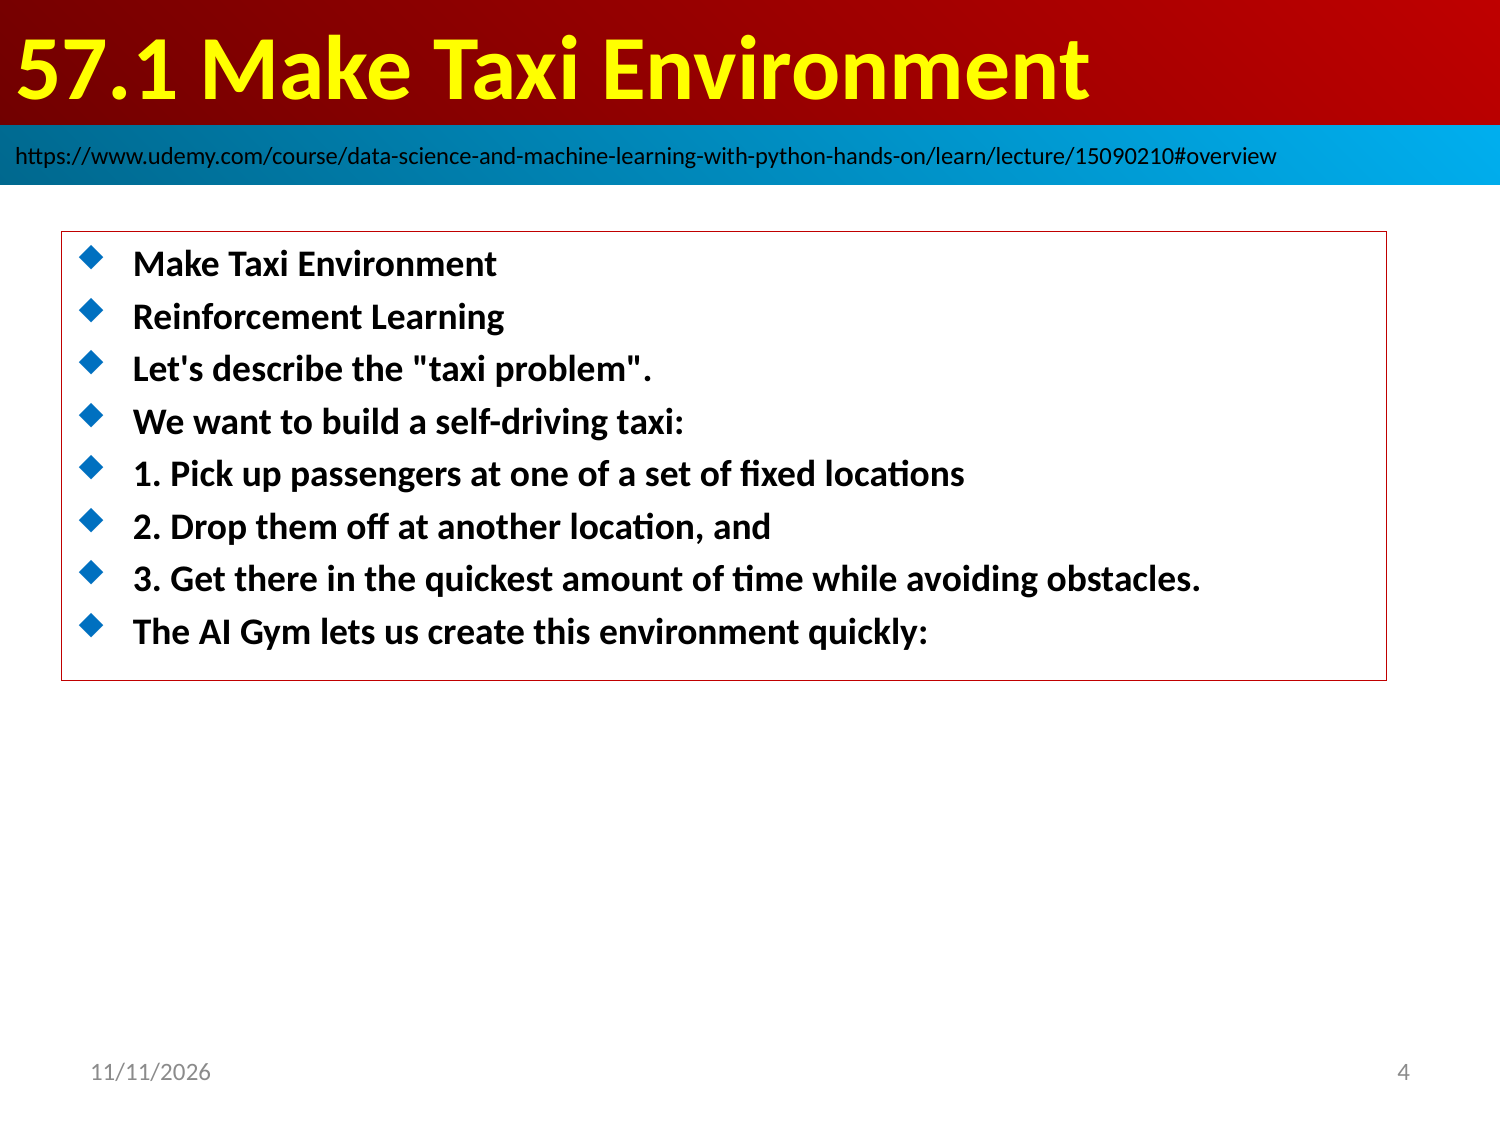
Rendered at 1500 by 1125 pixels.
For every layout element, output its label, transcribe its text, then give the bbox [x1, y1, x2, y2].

title 57.1 Make Taxi Environment [0, 0, 1500, 125]
slide_number 4 [1074, 1040, 1425, 1101]
subtitle Make Taxi Environment Reinforcement Learning Let's describe the "taxi problem". We want to build a self-driving taxi: 1. Pick up passengers at one of a set of fixed locations 2. Drop them off at another location, and 3. Get there in the quickest amount of time while avoiding obstacles. The AI Gym lets us create this environment quickly: [61, 231, 1387, 681]
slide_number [75, 1040, 425, 1101]
text_box https://www.udemy.com/course/data-science-and-machine-learning-with-python-hands-on/learn/lecture/15090210#overview [0, 125, 1500, 185]
